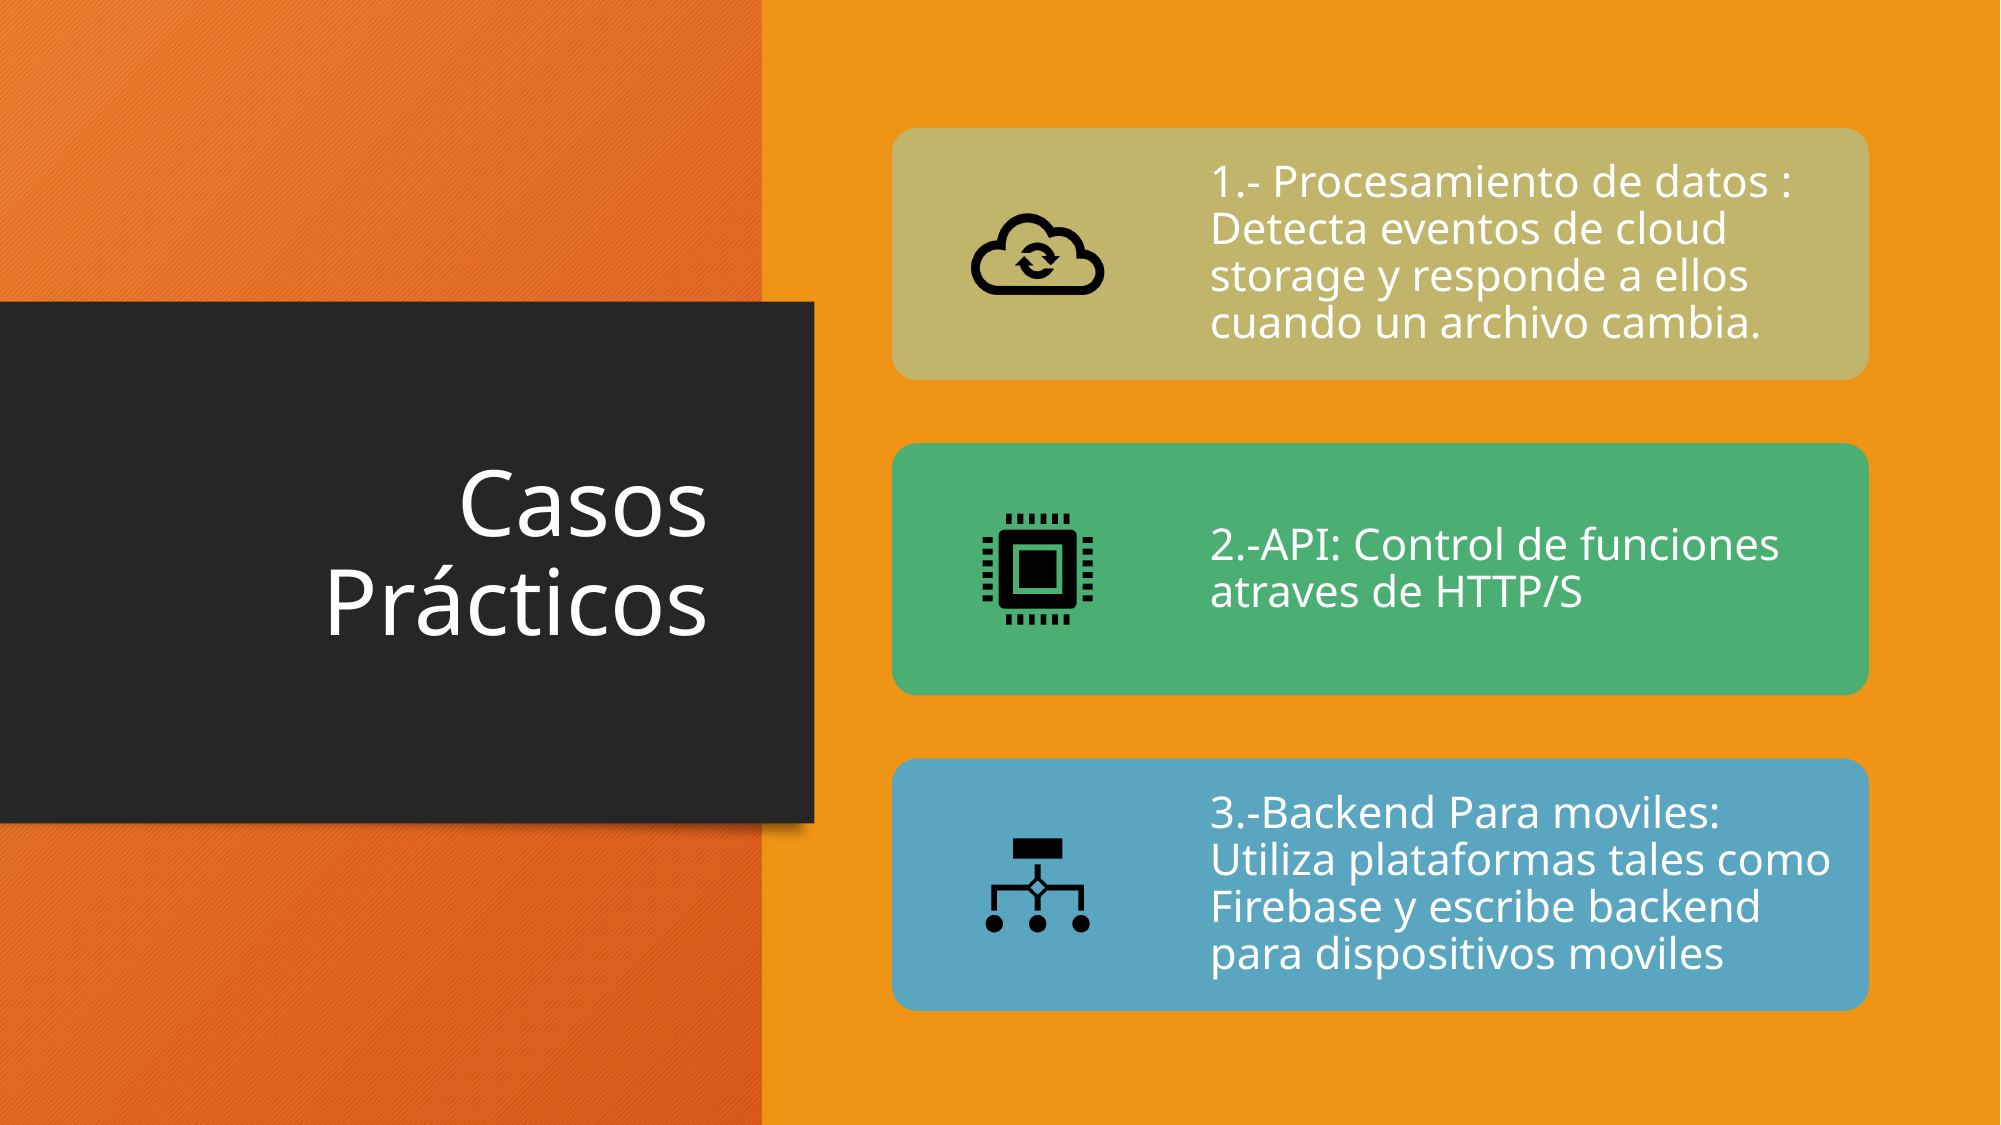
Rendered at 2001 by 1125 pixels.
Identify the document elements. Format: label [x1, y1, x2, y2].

list [891, 127, 1870, 1012]
picture [0, 0, 2000, 1125]
